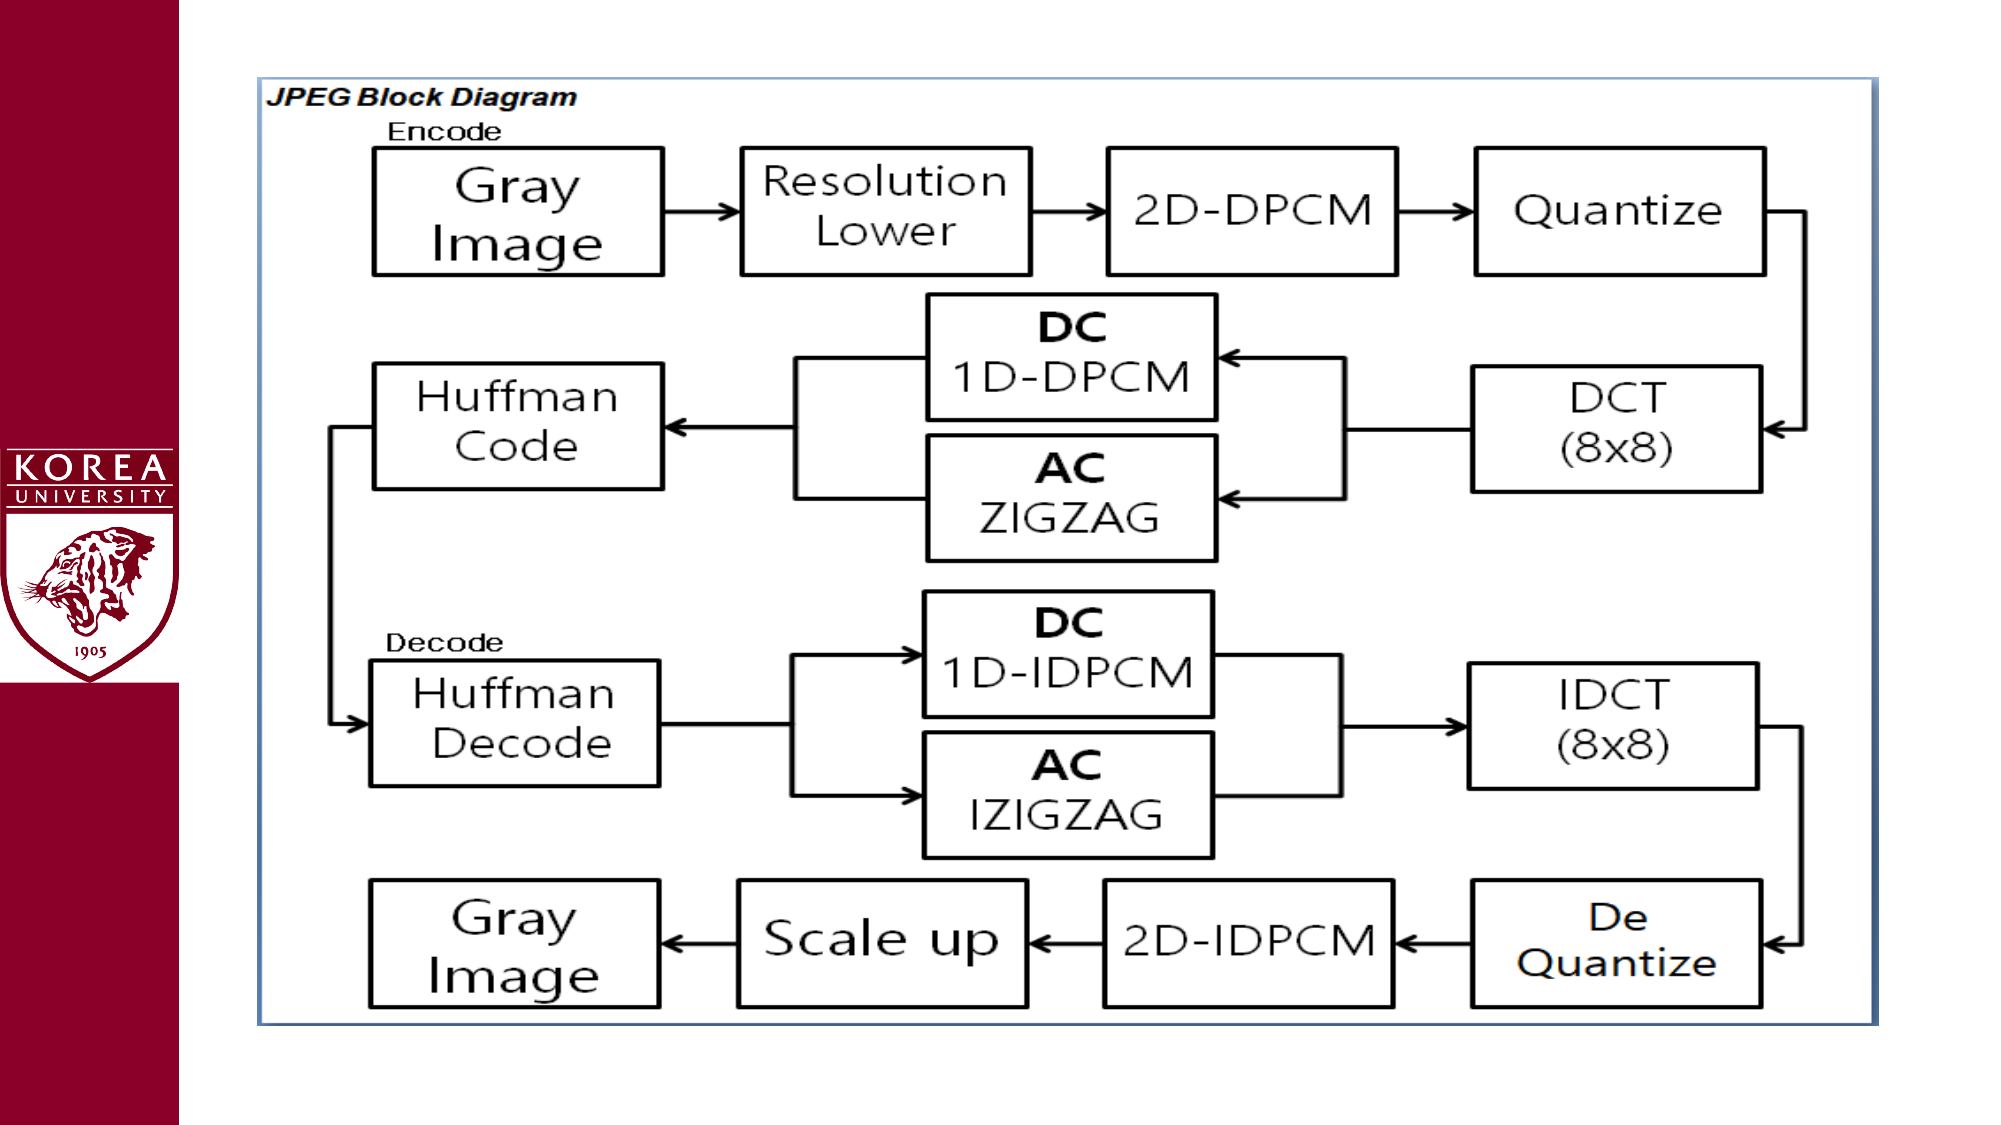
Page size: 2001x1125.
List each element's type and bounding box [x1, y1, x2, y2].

picture [257, 77, 1879, 1026]
text_box [0, 0, 180, 450]
picture [0, 442, 179, 683]
text_box [0, 682, 180, 1125]
